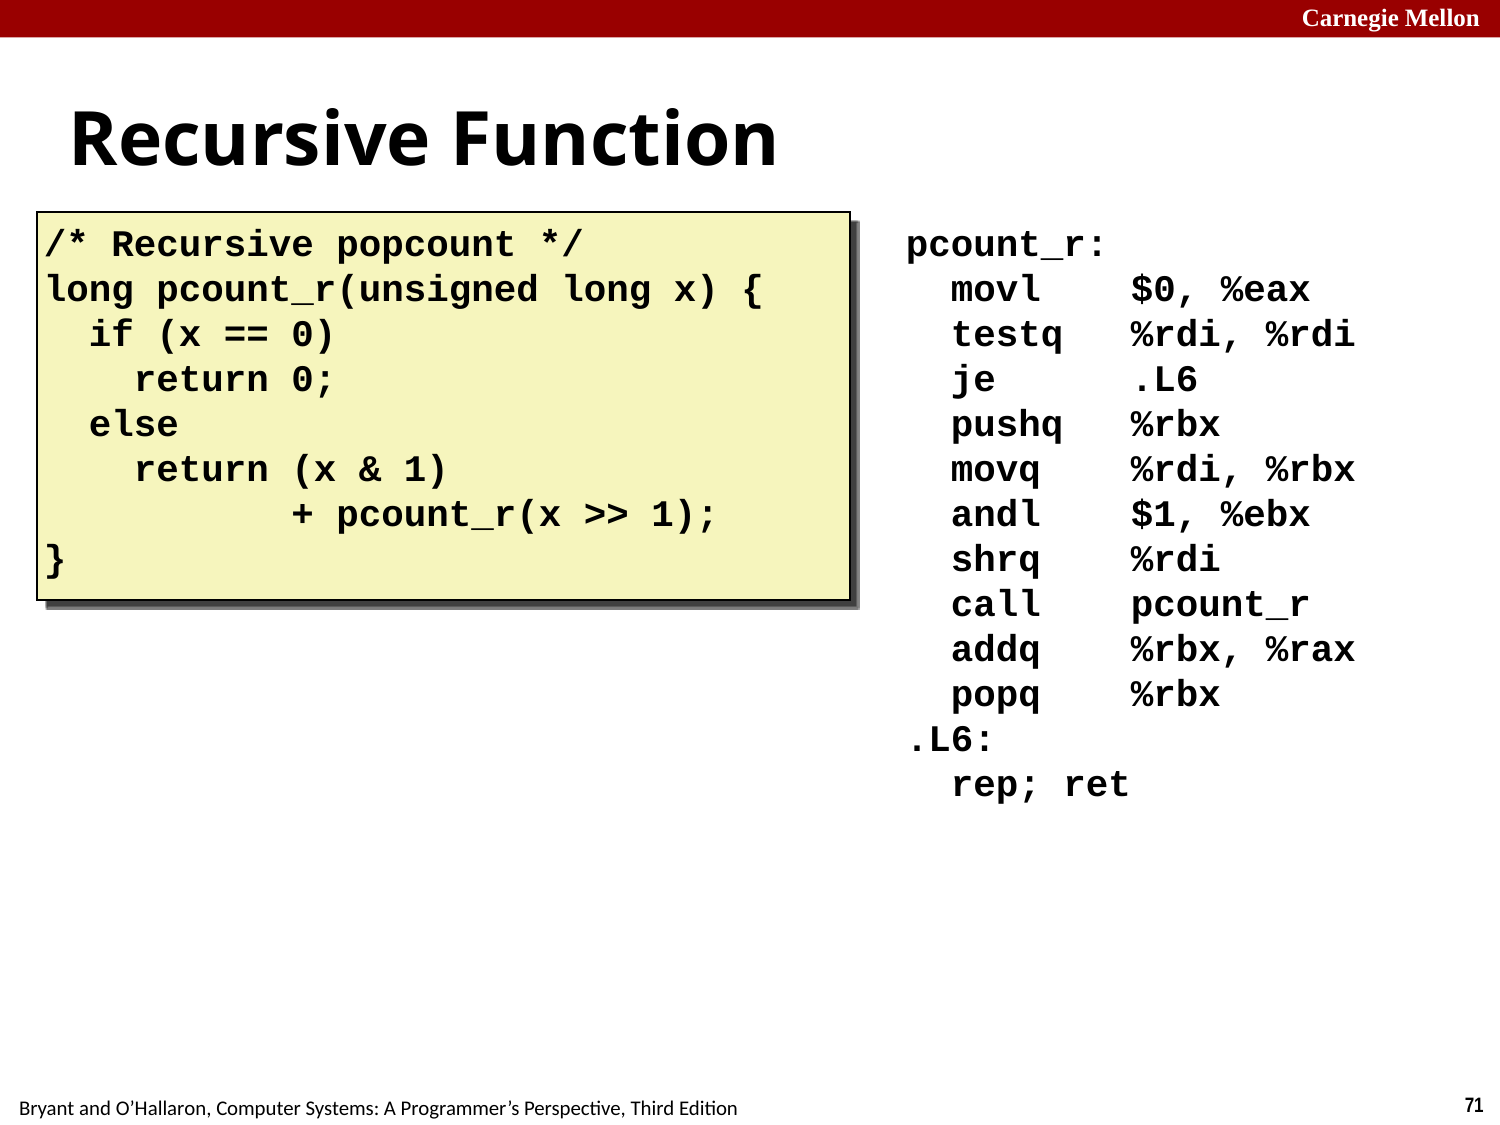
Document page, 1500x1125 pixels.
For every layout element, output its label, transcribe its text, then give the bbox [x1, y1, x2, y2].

text_box /* Recursive popcount */ long pcount_r(unsigned long x) { if (x == 0) return 0; else return (x & 1) + pcount_r(x >> 1); } [37, 212, 850, 600]
title Recursive Function [62, 41, 1438, 230]
text_box pcount_r: movl $0, %eax testq %rdi, %rdi je .L6 pushq %rbx movq %rdi, %rbx andl $1, %ebx shrq %rdi call pcount_r addq %rbx, %rax popq %rbx .L6: rep; ret [899, 212, 1466, 875]
